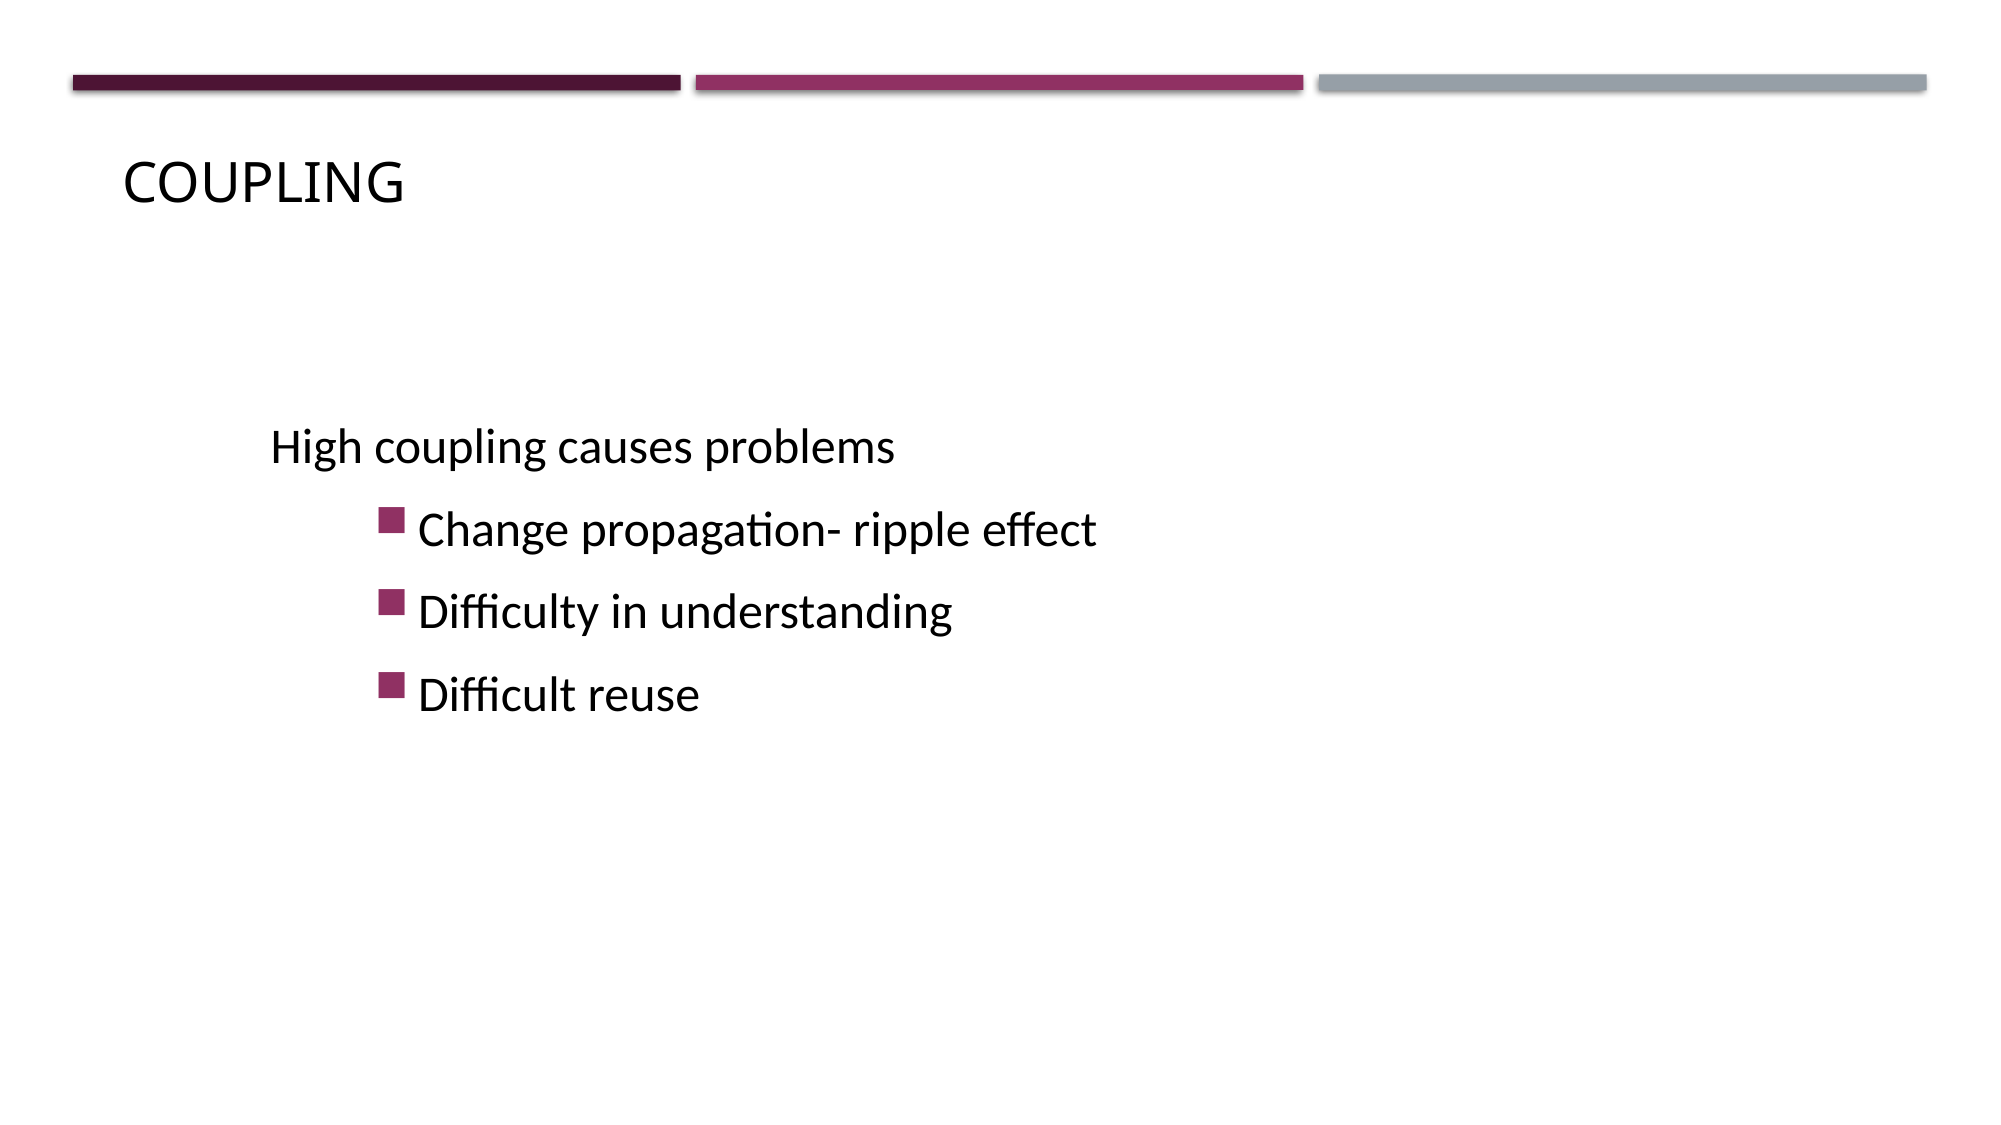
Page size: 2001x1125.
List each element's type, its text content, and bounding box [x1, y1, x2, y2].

title Coupling [107, 138, 1458, 222]
list High coupling causes problems Change propagation- ripple effect Difficulty in understanding Difficult reuse [255, 382, 1606, 753]
